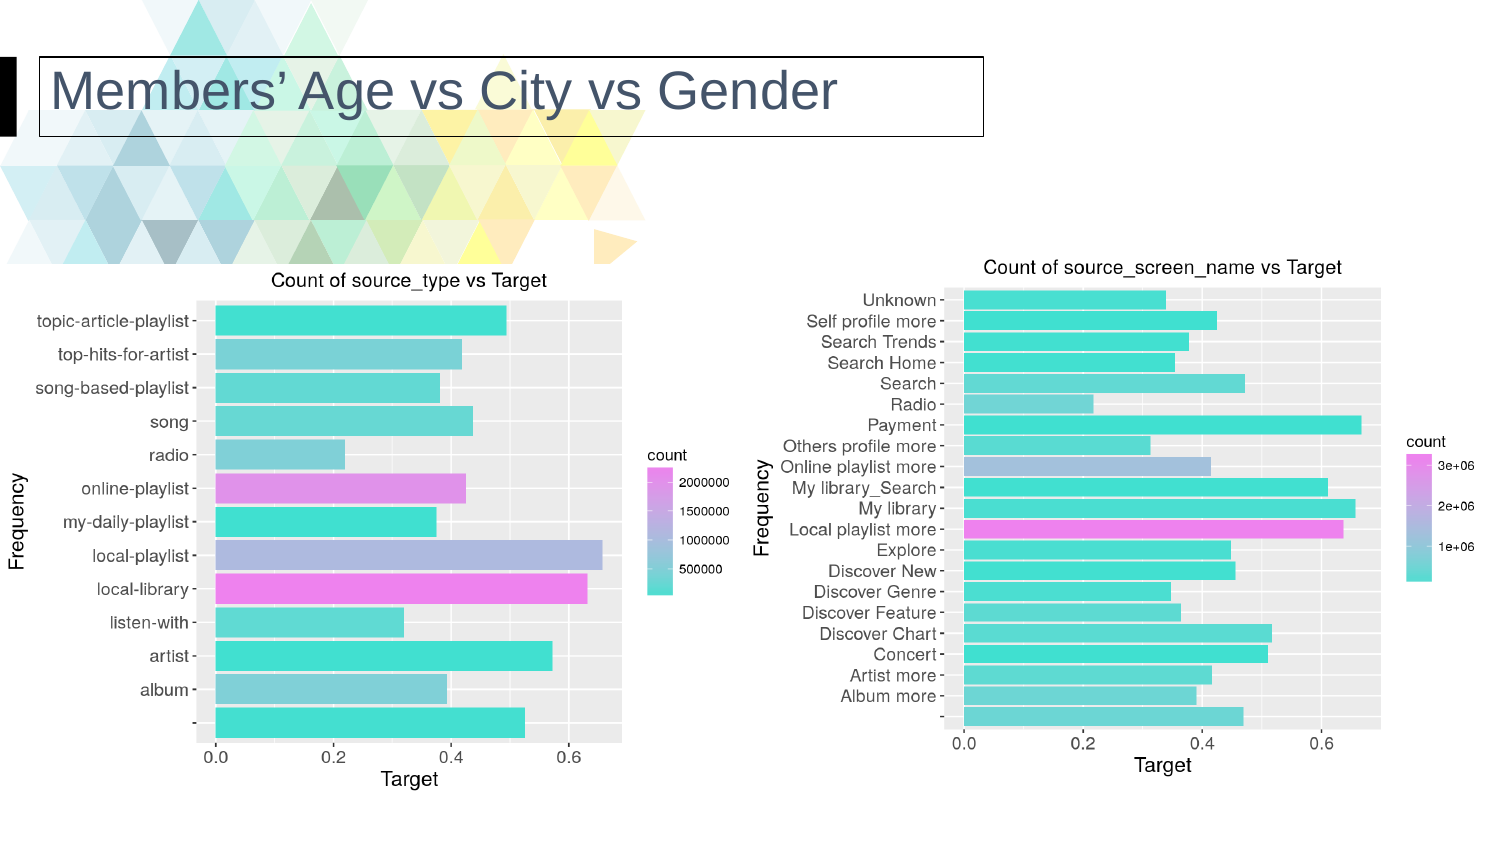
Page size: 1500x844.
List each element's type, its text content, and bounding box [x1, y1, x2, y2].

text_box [0, 0, 646, 263]
picture [0, 251, 1491, 798]
text_box [0, 0, 1500, 844]
text_box Members’ Age vs City vs Gender [649, 57, 984, 137]
